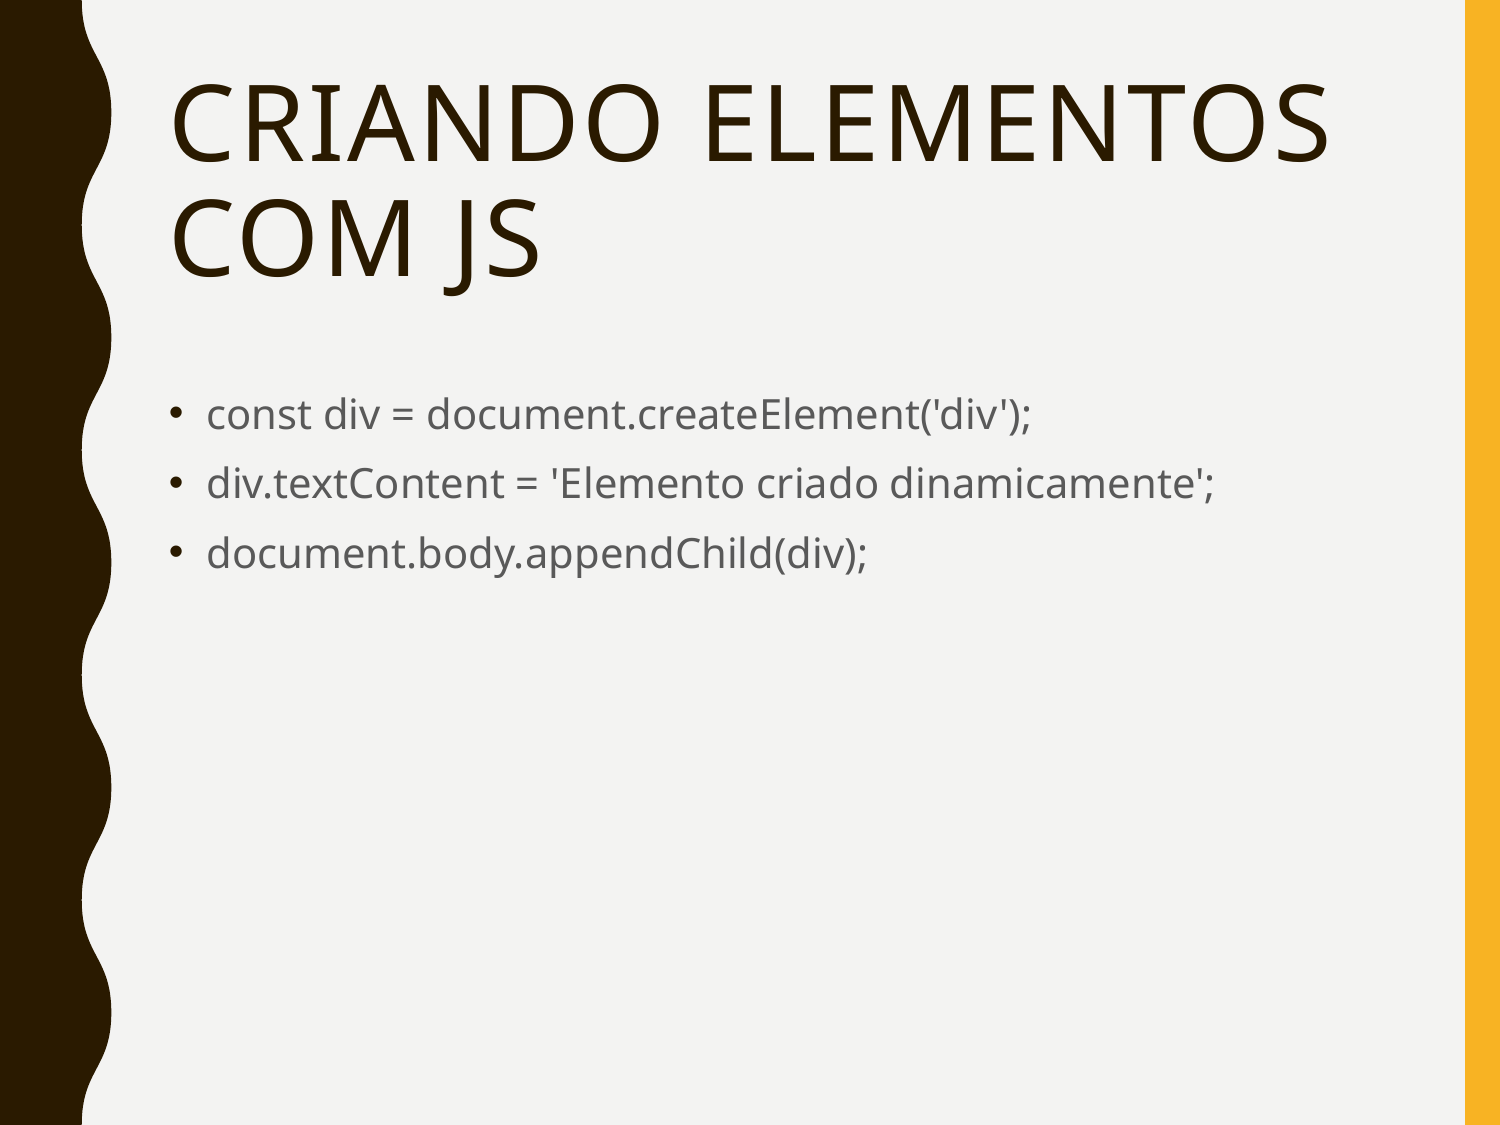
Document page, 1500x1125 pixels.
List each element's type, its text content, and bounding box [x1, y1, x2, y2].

list const div = document.createElement('div'); div.textContent = 'Elemento criado dinamicamente'; document.body.appendChild(div); [154, 375, 1407, 965]
title Criando elementos com JS [154, 62, 1407, 308]
